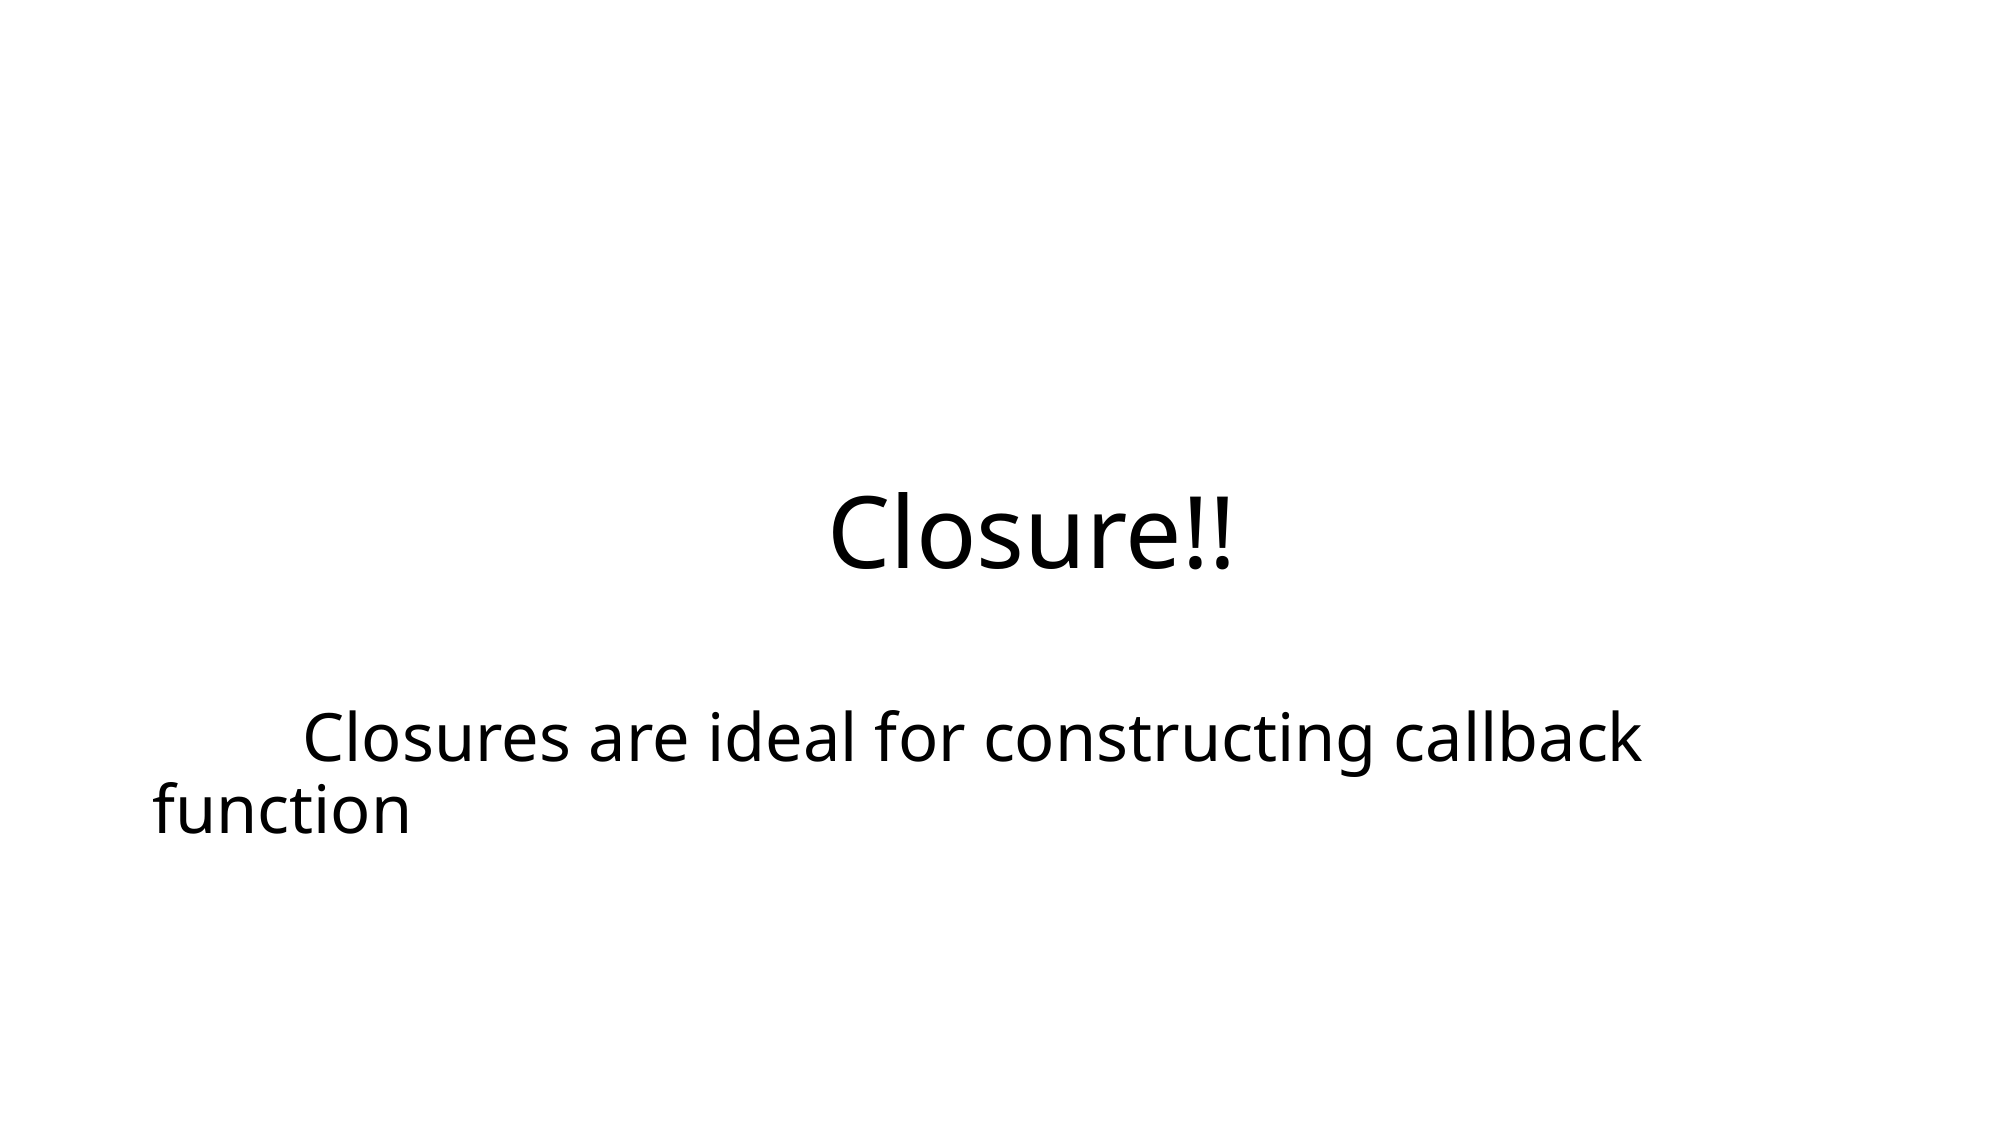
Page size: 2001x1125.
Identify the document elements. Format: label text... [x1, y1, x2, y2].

list Closure!! Closures are ideal for constructing callback function [137, 299, 1863, 1014]
